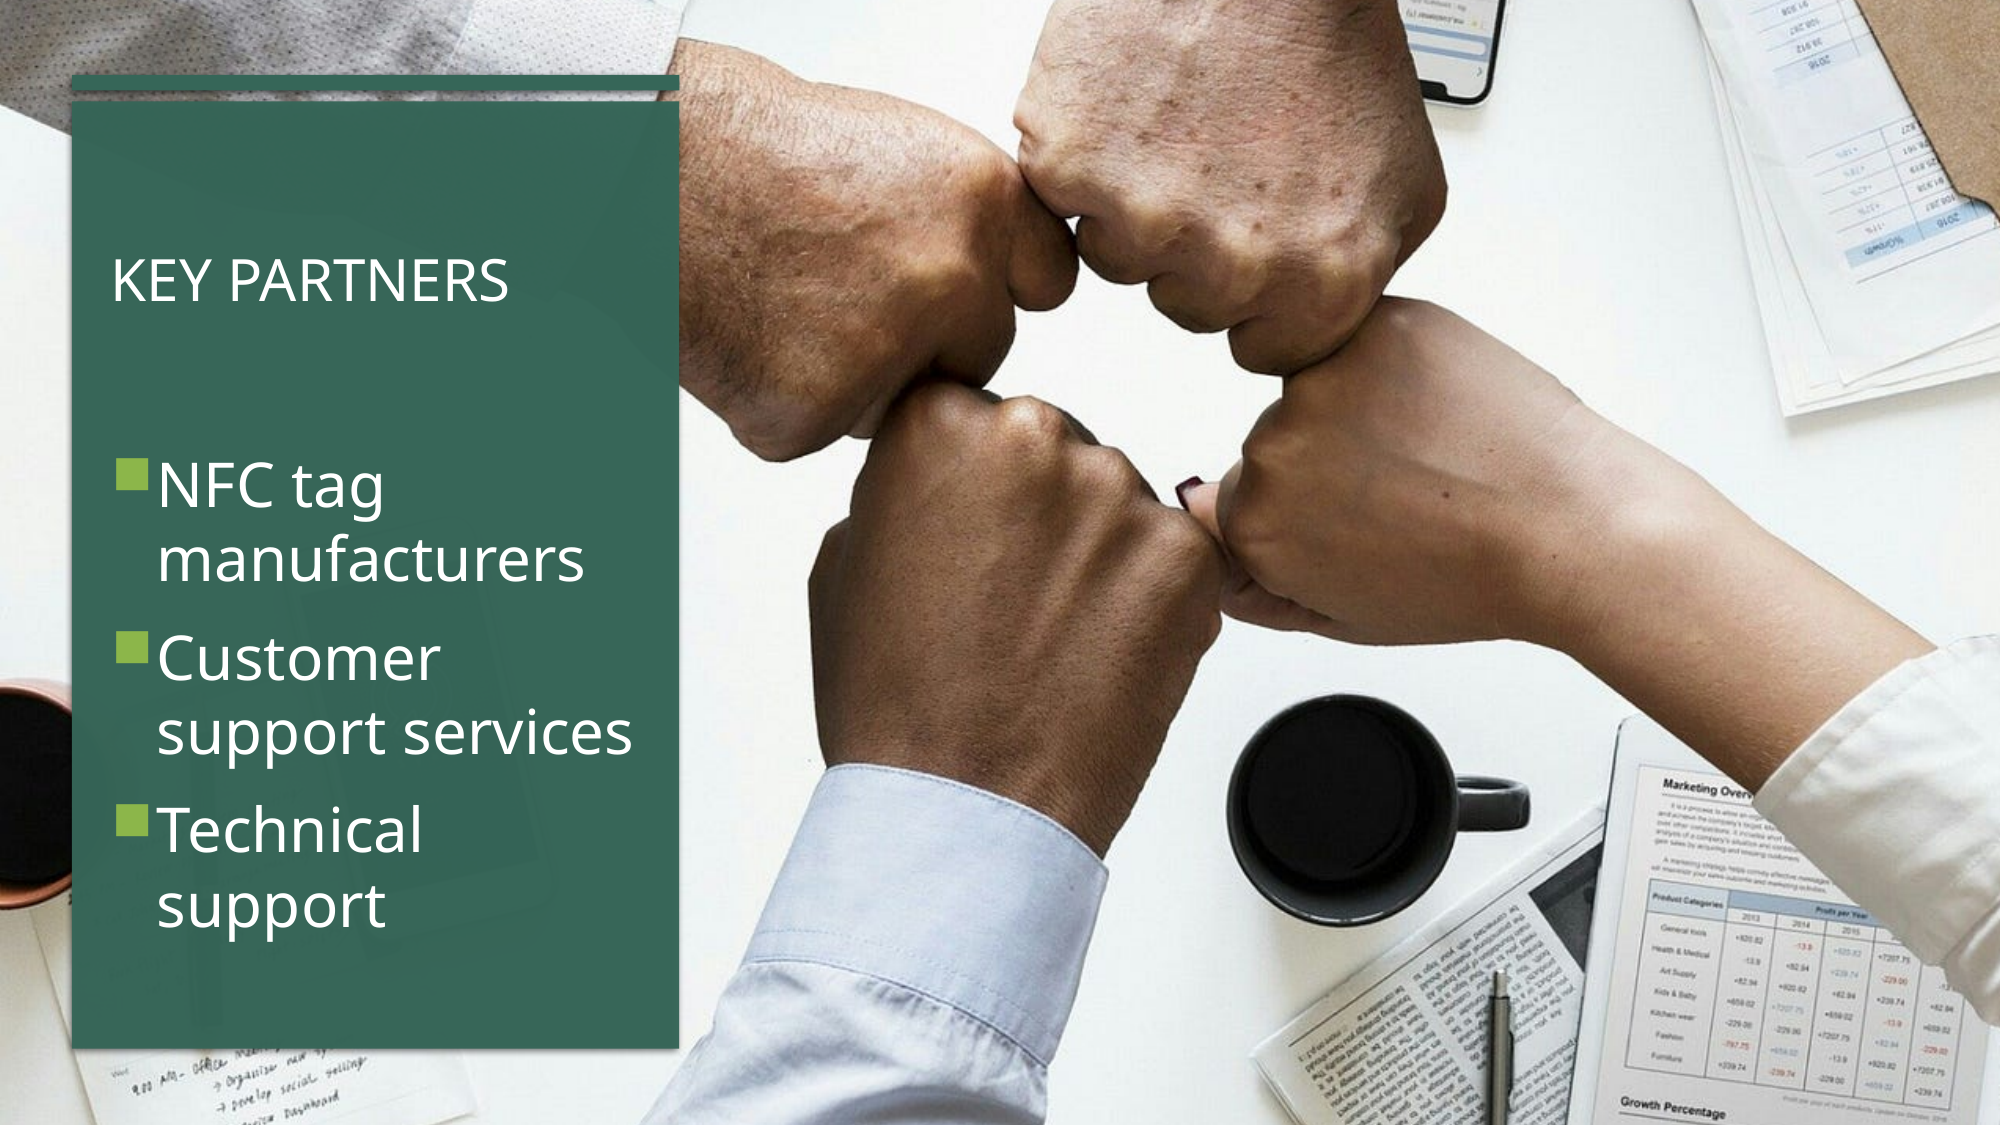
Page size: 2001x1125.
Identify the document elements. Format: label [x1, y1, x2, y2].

text_box [71, 74, 680, 1049]
list [0, 0, 2000, 1125]
